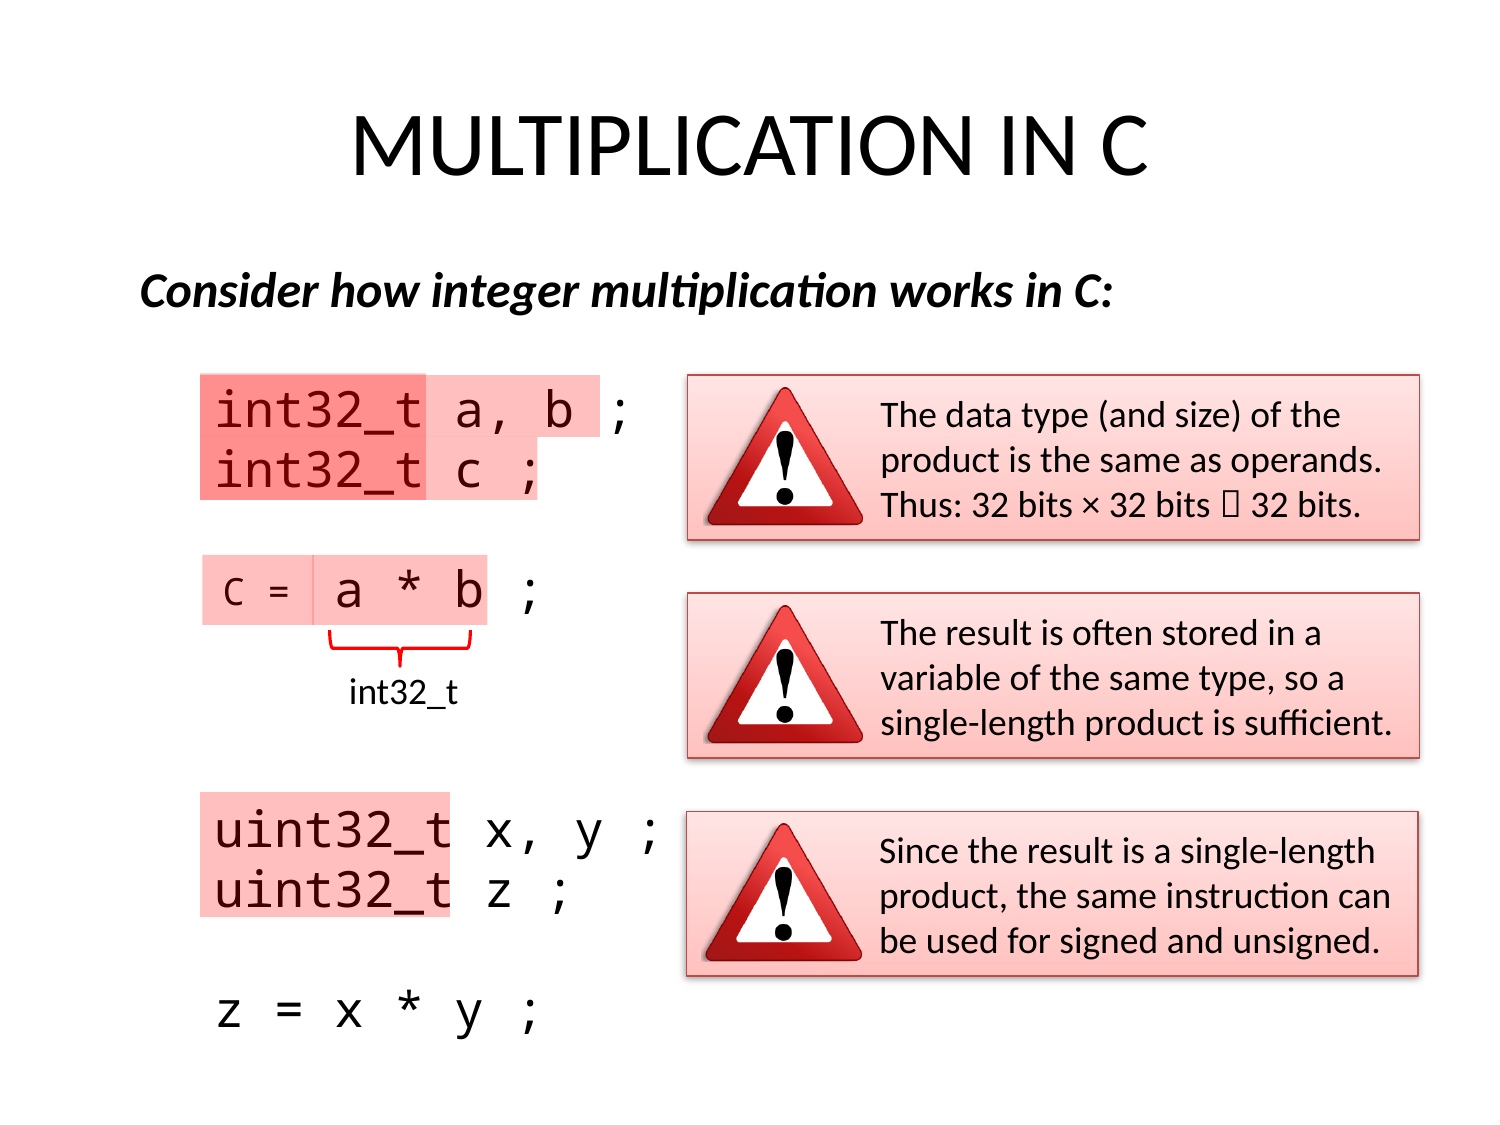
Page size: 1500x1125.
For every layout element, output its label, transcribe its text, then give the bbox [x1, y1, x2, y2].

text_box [687, 593, 1420, 761]
text_box [428, 373, 602, 439]
text_box [198, 371, 428, 502]
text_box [687, 374, 1420, 542]
title MULTIPLICATION IN C [75, 45, 1425, 233]
text_box Consider how integer multiplication works in C: int32_t a, b ; int32_t c ; a * b ; uint32_t x, y ; uint32_t z ; z = x * y ; [125, 249, 1213, 1045]
text_box [198, 790, 452, 919]
text_box [316, 553, 489, 627]
text_box [200, 553, 316, 627]
text_box int32_t [309, 654, 498, 724]
text_box [328, 630, 472, 654]
text_box [427, 435, 540, 502]
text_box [686, 811, 1419, 979]
